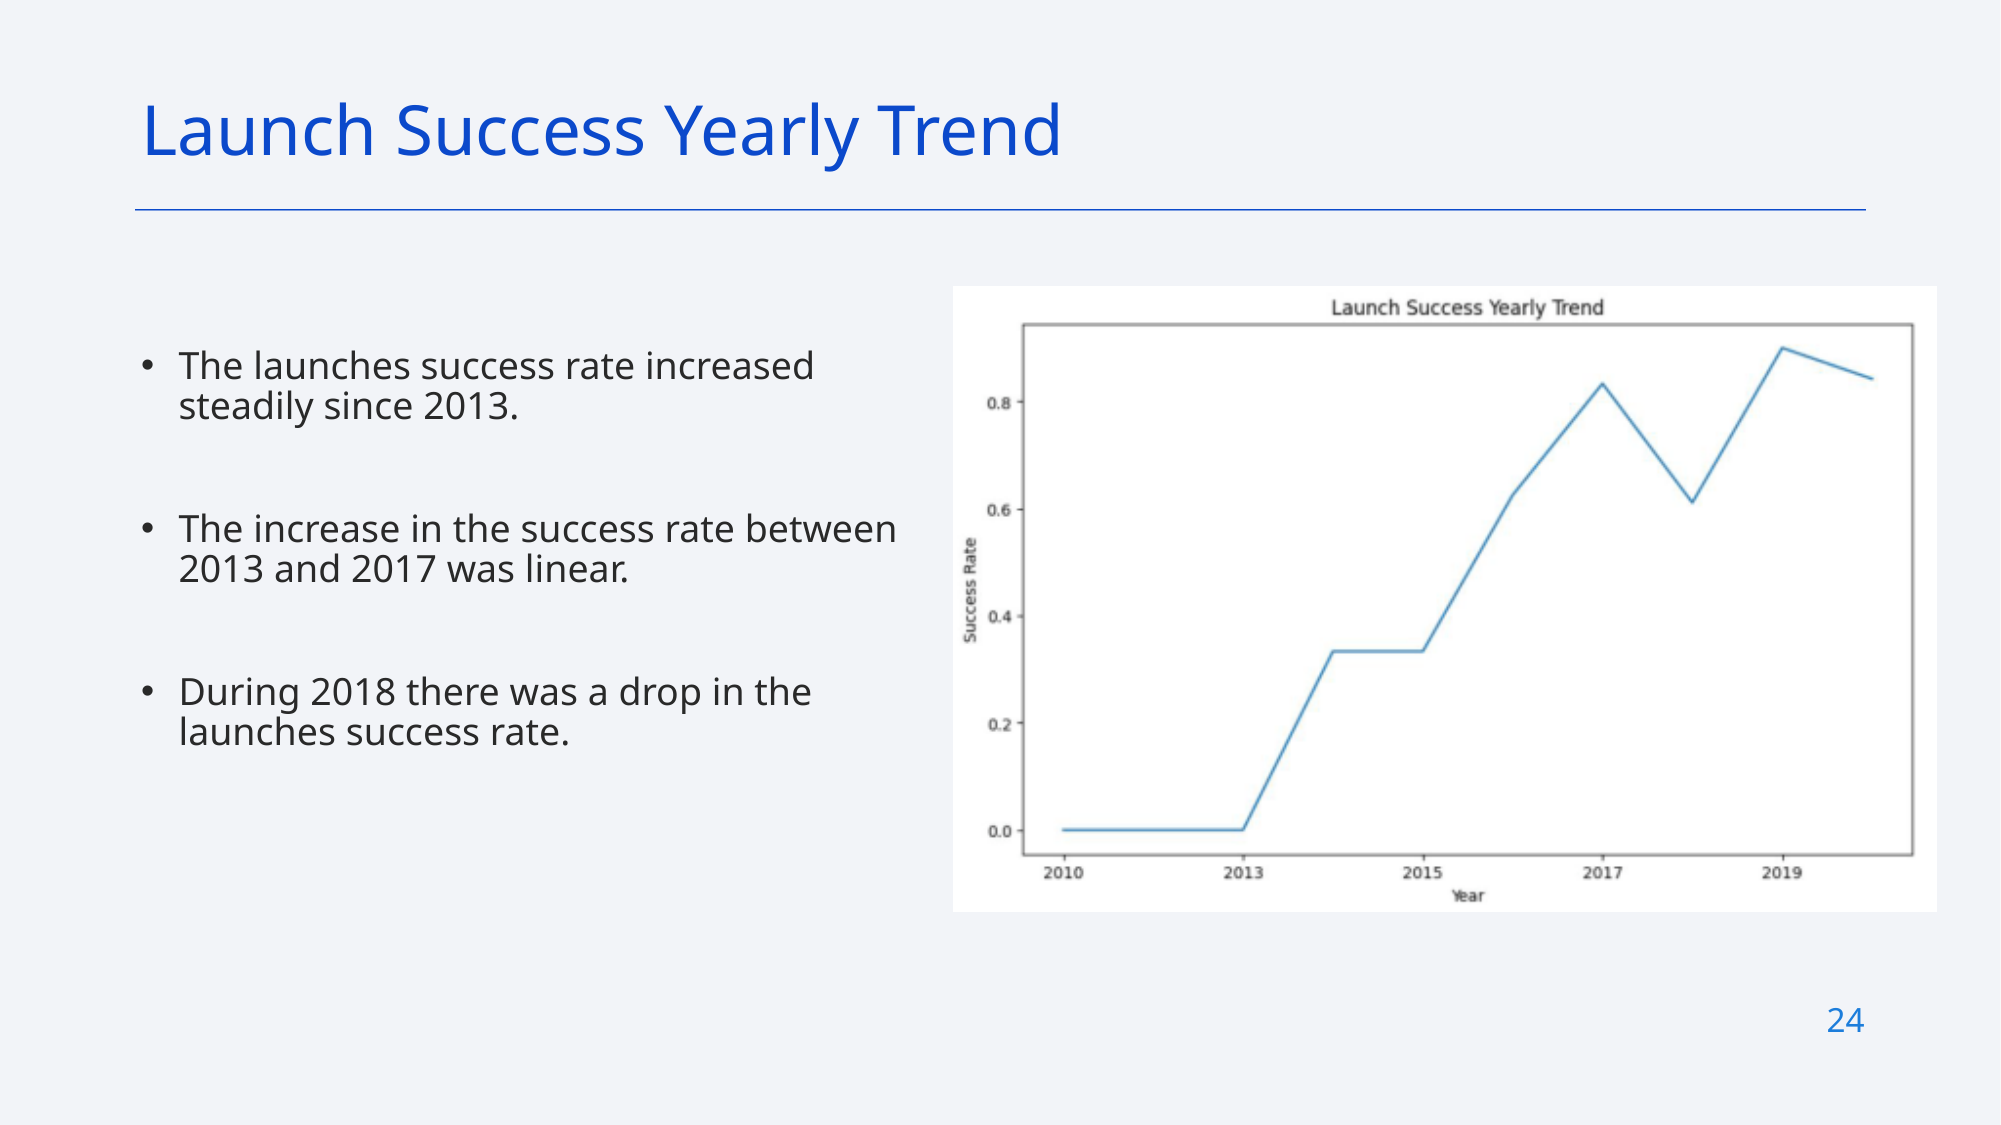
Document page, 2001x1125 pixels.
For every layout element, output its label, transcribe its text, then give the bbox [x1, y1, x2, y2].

slide_number 24 [1429, 988, 1880, 1055]
text_box Launch Success Yearly Trend [126, 88, 1852, 179]
list The launches success rate increased steadily since 2013. The increase in the success rate between 2013 and 2017 was linear. During 2018 there was a drop in the launches success rate. [126, 339, 942, 965]
picture [0, 0, 2001, 1125]
